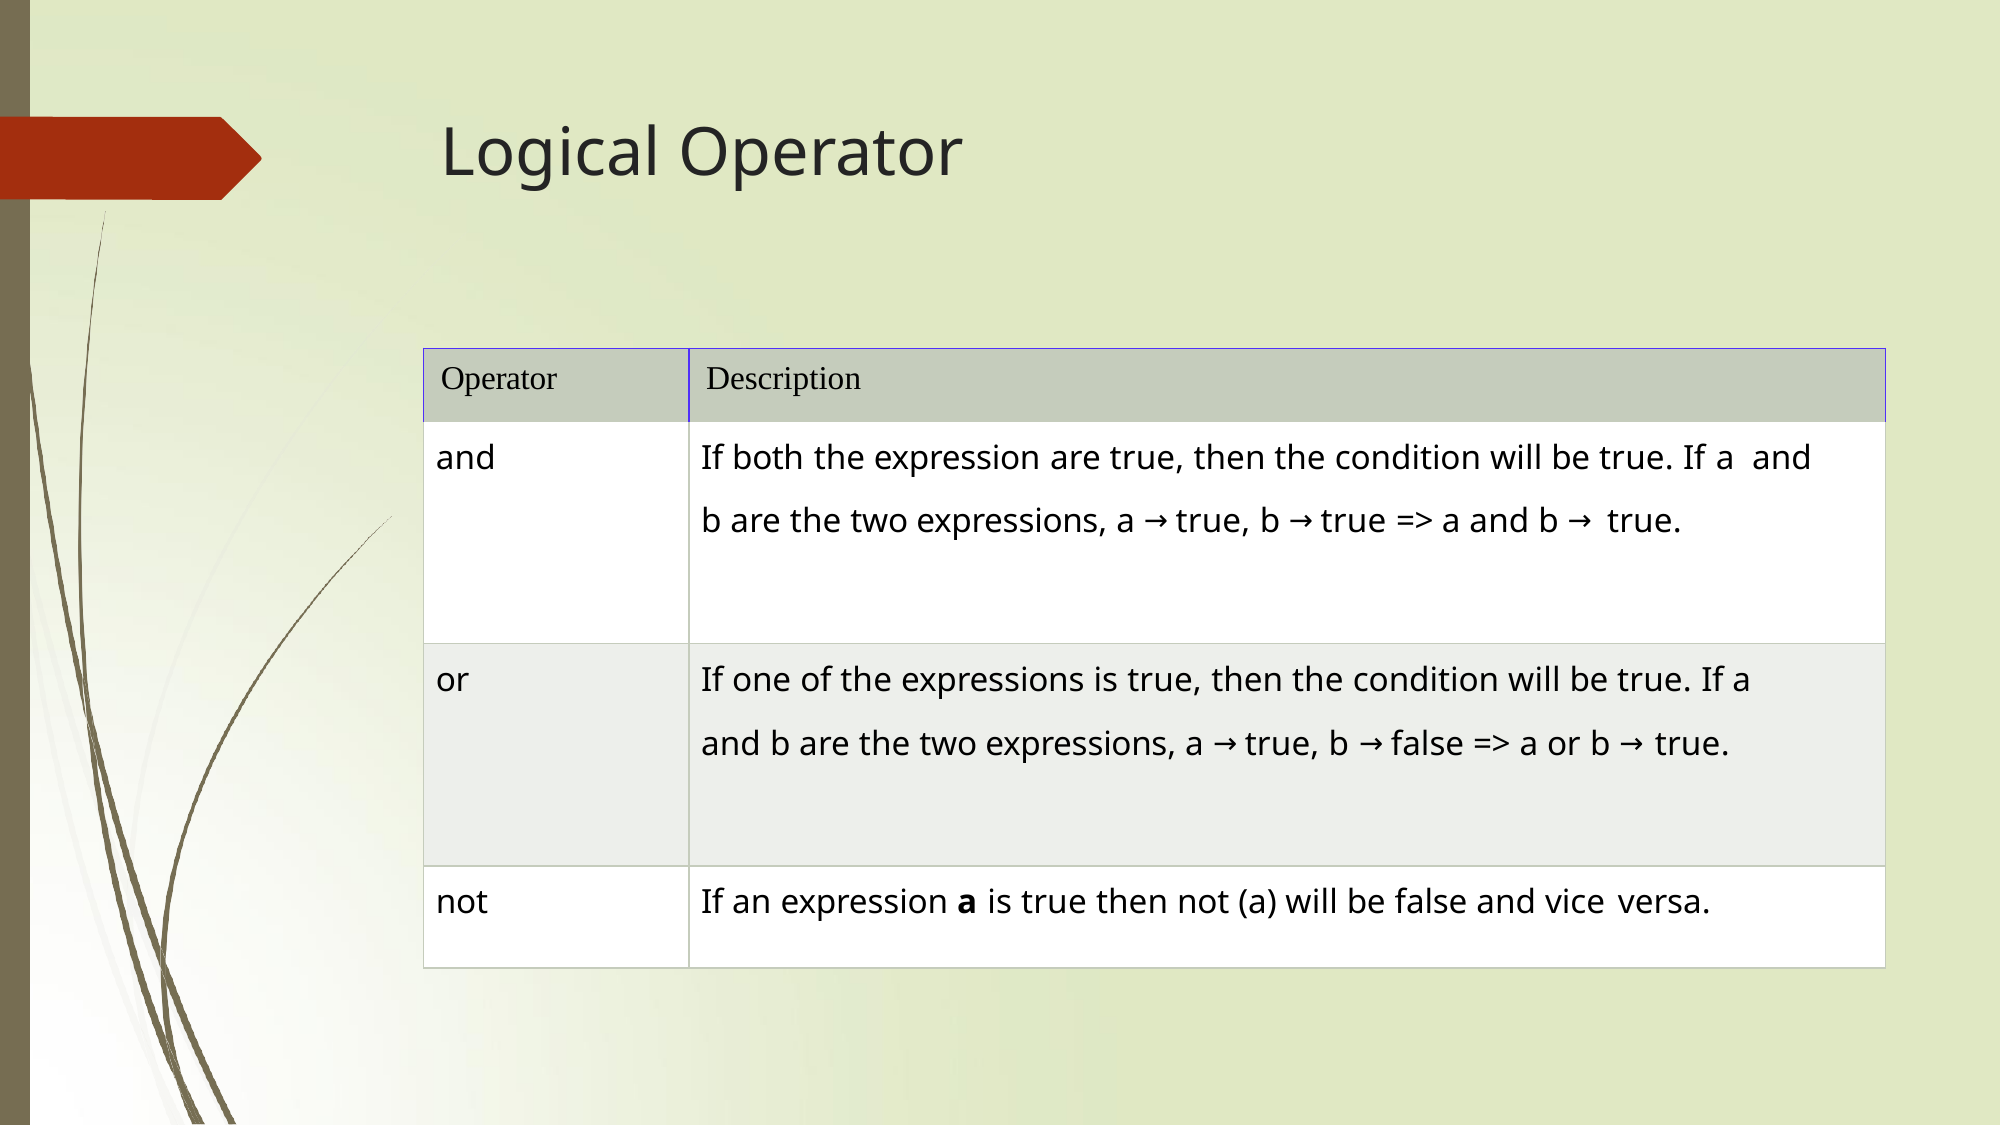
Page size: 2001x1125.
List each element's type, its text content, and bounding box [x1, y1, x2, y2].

picture [30, 0, 2000, 1125]
table_cell If one of the expressions is true, then the condition will be true. If a and b are the two expressions, a → true, b → false => a or b → true. [690, 644, 1885, 865]
table_cell If both the expression are true, then the condition will be true. If a and b are the two expressions, a → true, b → true => a and b → true. [690, 422, 1885, 643]
table_header Description [690, 349, 1885, 422]
table_cell If an expression a is true then not (a) will be false and vice versa. [690, 867, 1885, 967]
table_cell and [424, 422, 688, 643]
table_cell not [424, 867, 688, 967]
table_cell or [424, 644, 688, 865]
table_header Operator [424, 349, 688, 422]
title Logical Operator [438, 106, 991, 297]
